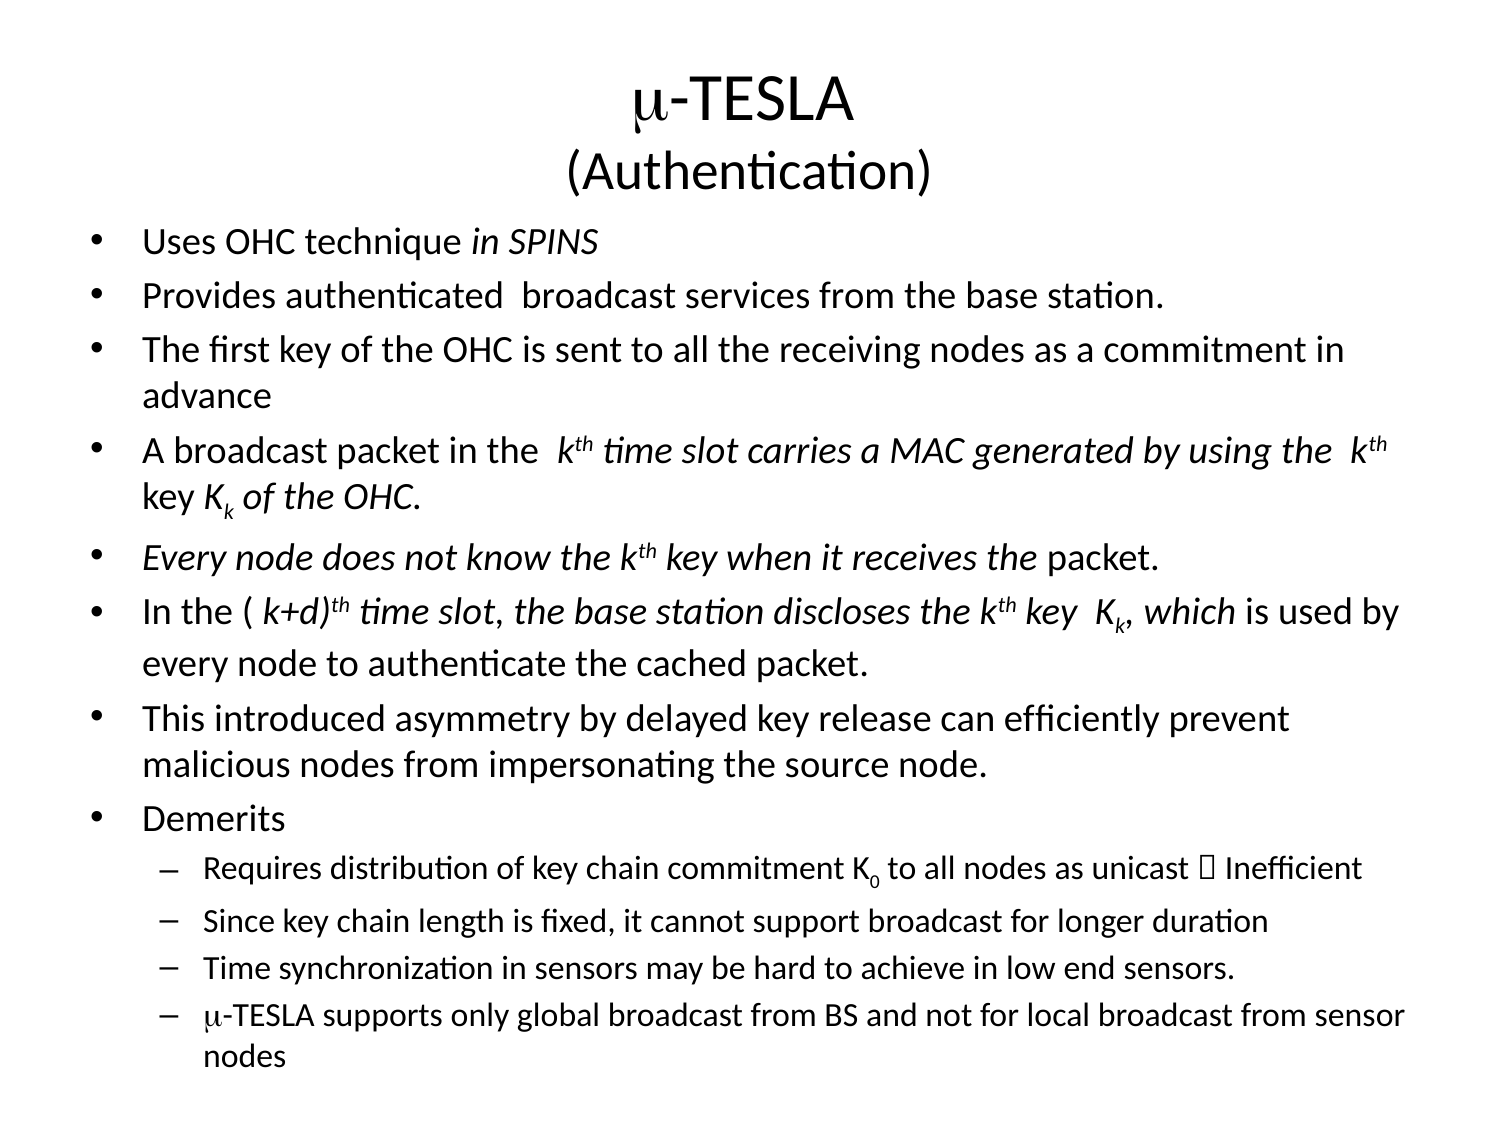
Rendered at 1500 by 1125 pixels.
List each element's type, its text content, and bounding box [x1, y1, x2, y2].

list Uses OHC technique in SPINS Provides authenticated broadcast services from the base station. The ﬁrst key of the OHC is sent to all the receiving nodes as a commitment in advance A broadcast packet in the kth time slot carries a MAC generated by using the kth key Kk of the OHC. Every node does not know the kth key when it receives the packet. In the ( k+d)th time slot, the base station discloses the kth key Kk, which is used by every node to authenticate the cached packet. This introduced asymmetry by delayed key release can efﬁciently prevent malicious nodes from impersonating the source node. Demerits Requires distribution of key chain commitment K0 to all nodes as unicast  Inefficient Since key chain length is fixed, it cannot support broadcast for longer duration Time synchronization in sensors may be hard to achieve in low end sensors. -TESLA supports only global broadcast from BS and not for local broadcast from sensor nodes [75, 208, 1425, 1083]
title -TESLA (Authentication) [75, 45, 1425, 208]
